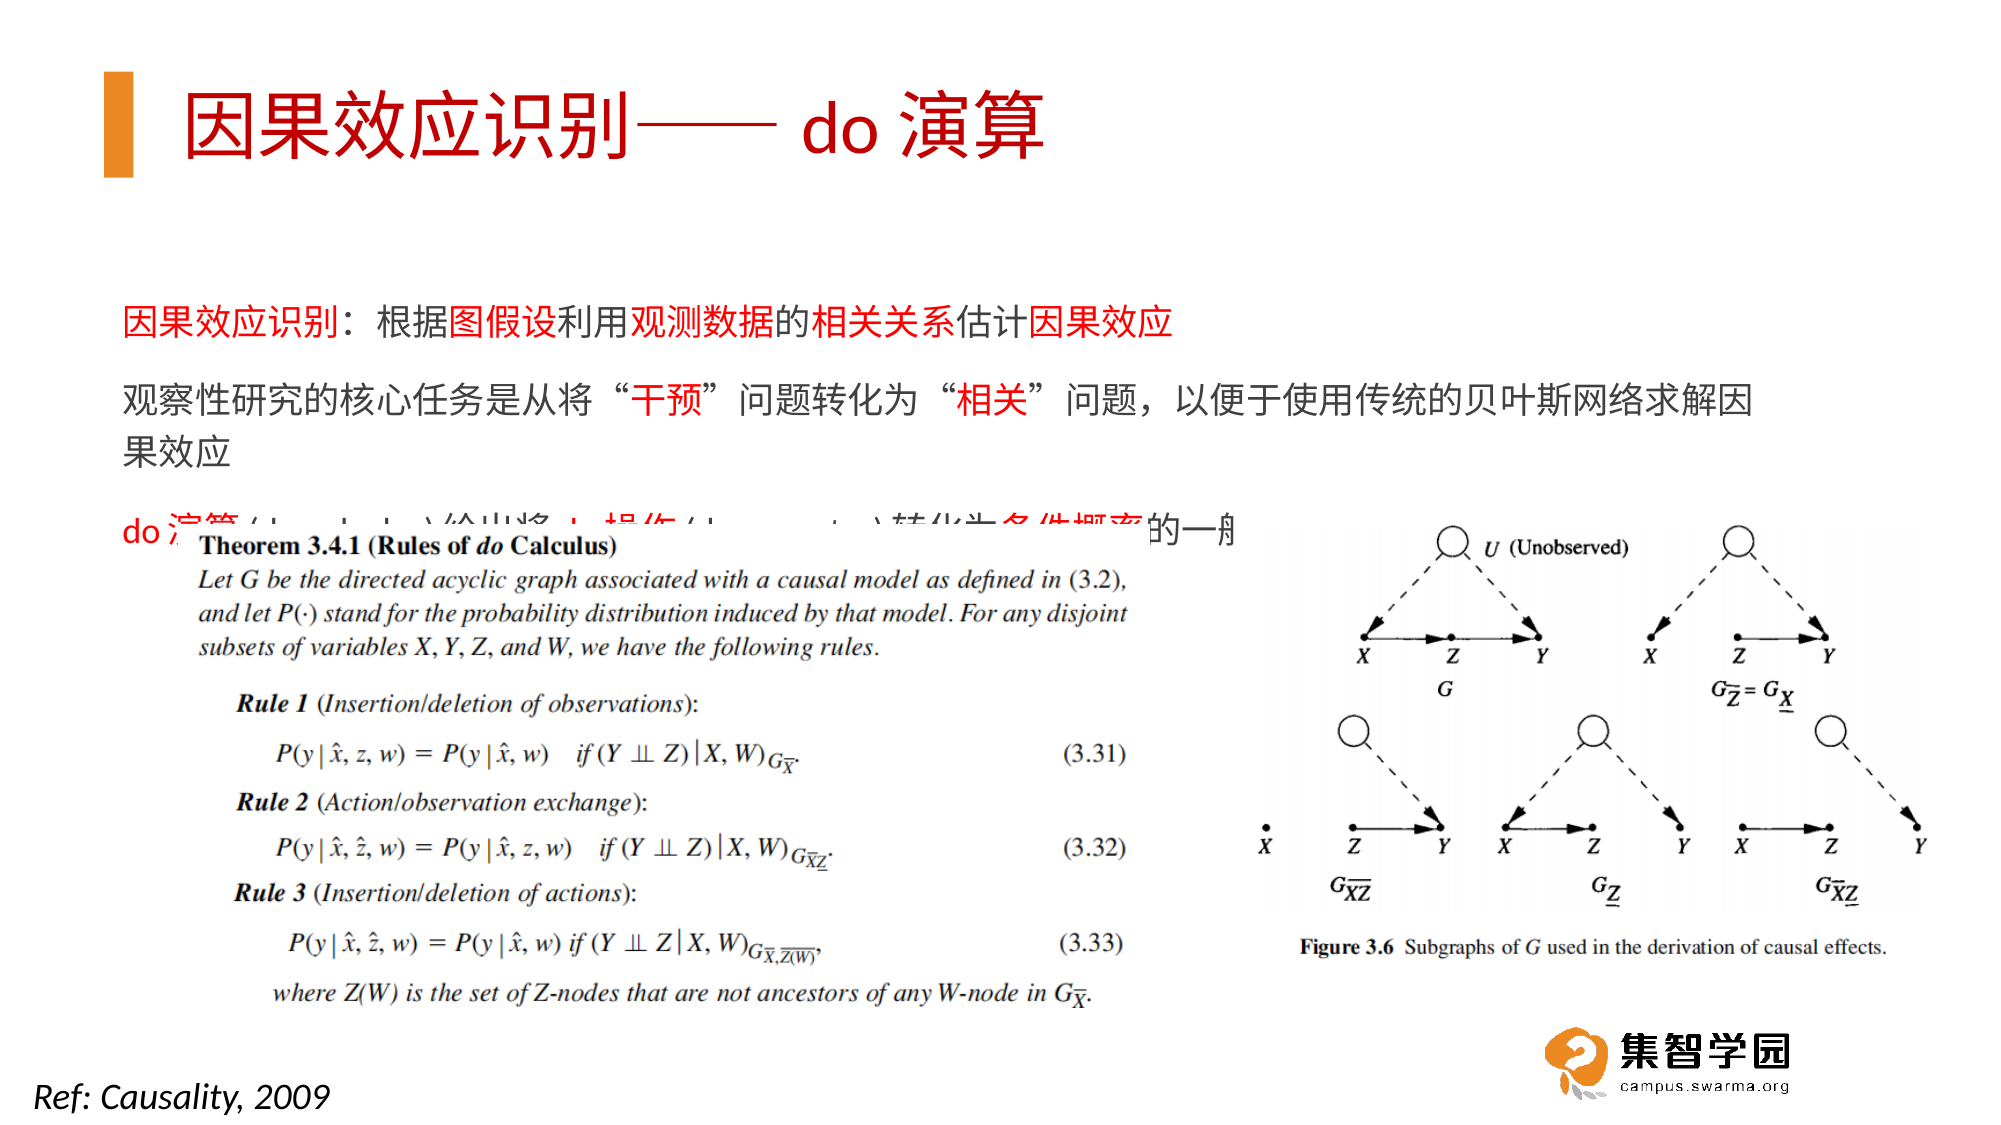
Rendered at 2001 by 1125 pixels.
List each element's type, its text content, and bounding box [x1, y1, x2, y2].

text_box [103, 70, 135, 179]
text_box 因果效应识别——do演算 [168, 71, 1673, 177]
list 因果效应识别：根据图假设利用观测数据的相关关系估计因果效应 观察性研究的核心任务是从将“干预”问题转化为“相关”问题，以便于使用传统的贝叶斯网络求解因果效应 do演算(do-calculus)给出将do操作(do-operator)转化为条件概率的一般性方法： [106, 283, 1775, 1014]
picture [177, 523, 1150, 1009]
text_box Ref: Causality, 2009 [18, 1064, 345, 1125]
picture [1233, 510, 1954, 1125]
